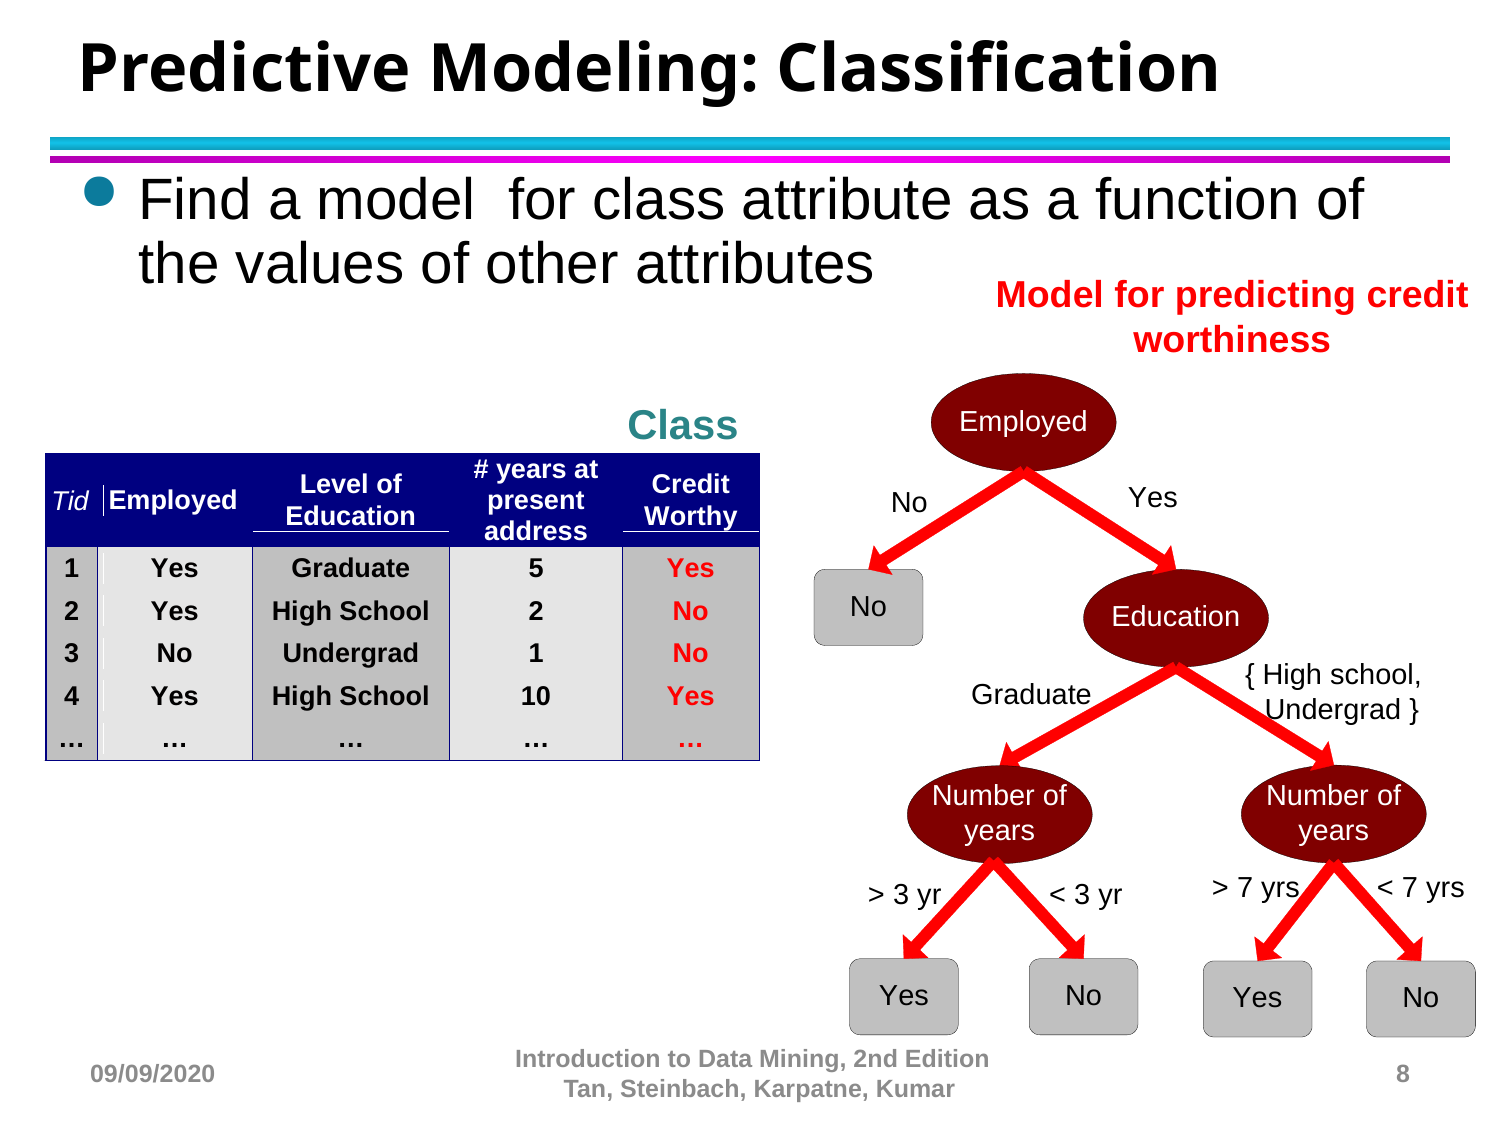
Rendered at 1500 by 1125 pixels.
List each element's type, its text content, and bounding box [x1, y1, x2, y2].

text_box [812, 371, 1488, 1051]
slide_number 8 [1074, 1060, 1425, 1103]
text_box Class [612, 390, 775, 456]
list Find a model for class attribute as a function of the values of other attributes [67, 162, 1432, 1038]
footer Introduction to Data Mining, 2nd Edition Tan, Steinbach, Karpatne, Kumar [500, 1042, 1013, 1103]
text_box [37, 452, 766, 776]
text_box Model for predicting credit worthiness [975, 262, 1475, 368]
text_box Predictive Modeling: Classification [62, 24, 1421, 113]
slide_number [75, 1042, 425, 1103]
